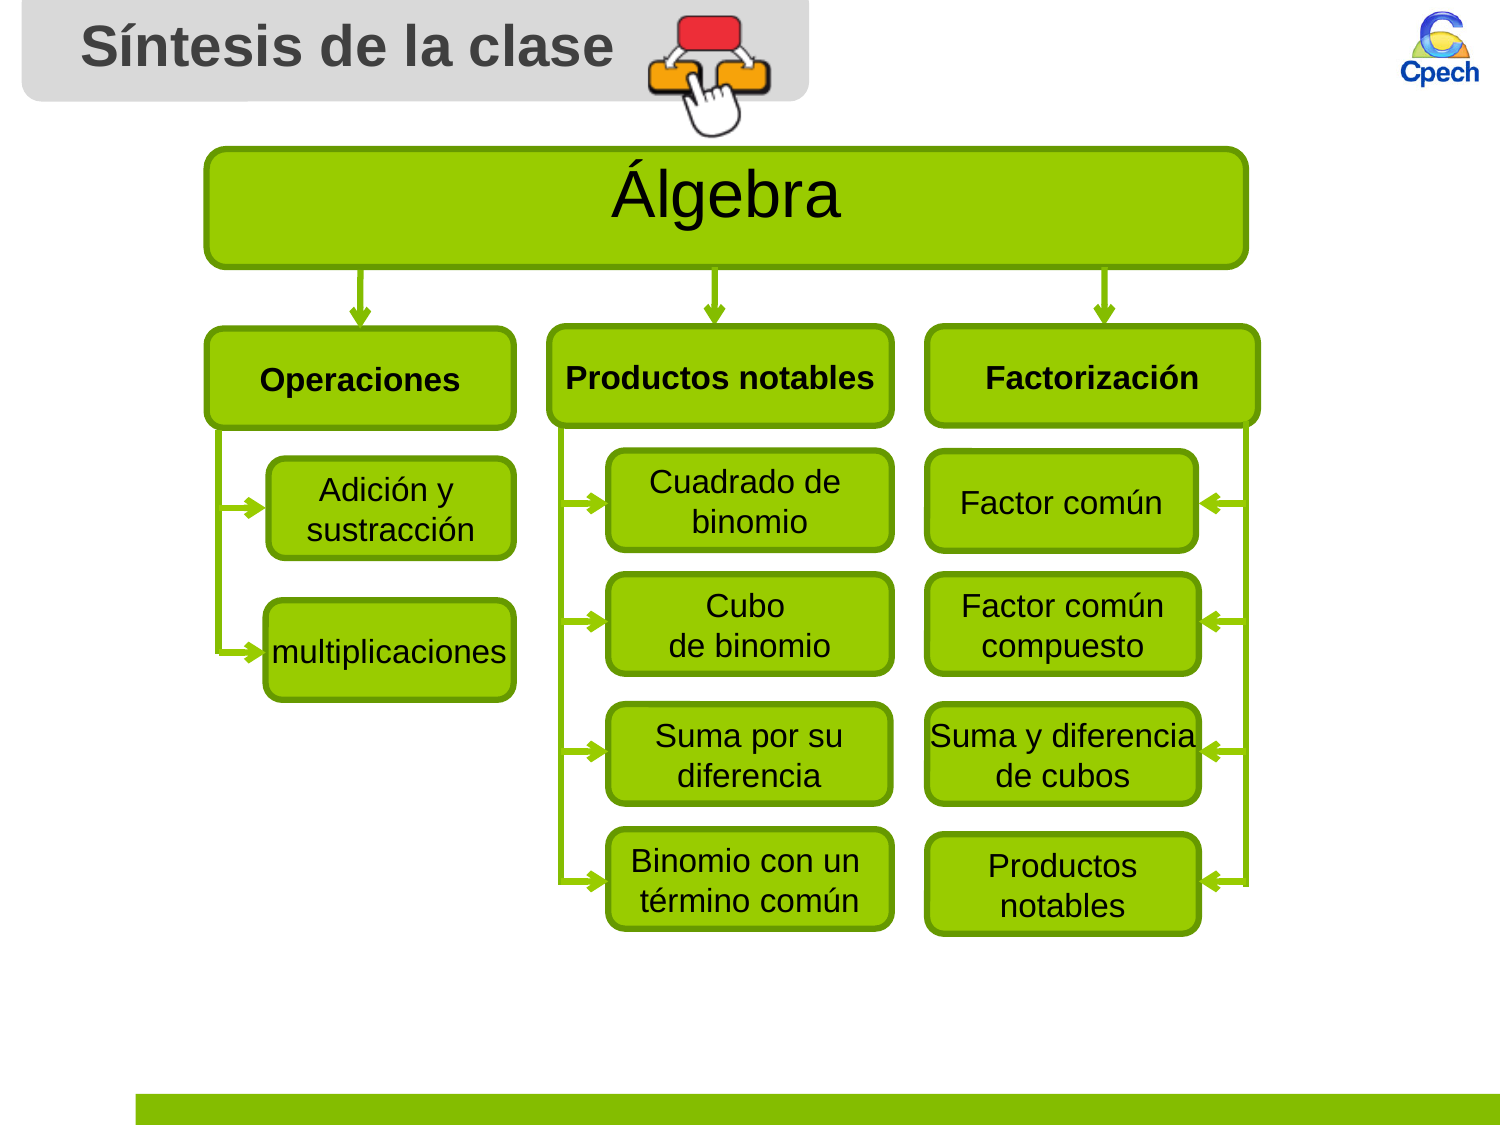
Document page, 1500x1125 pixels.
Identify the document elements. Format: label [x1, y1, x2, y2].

picture [1396, 7, 1483, 94]
text_box [206, 148, 1259, 934]
text_box [21, 0, 810, 150]
